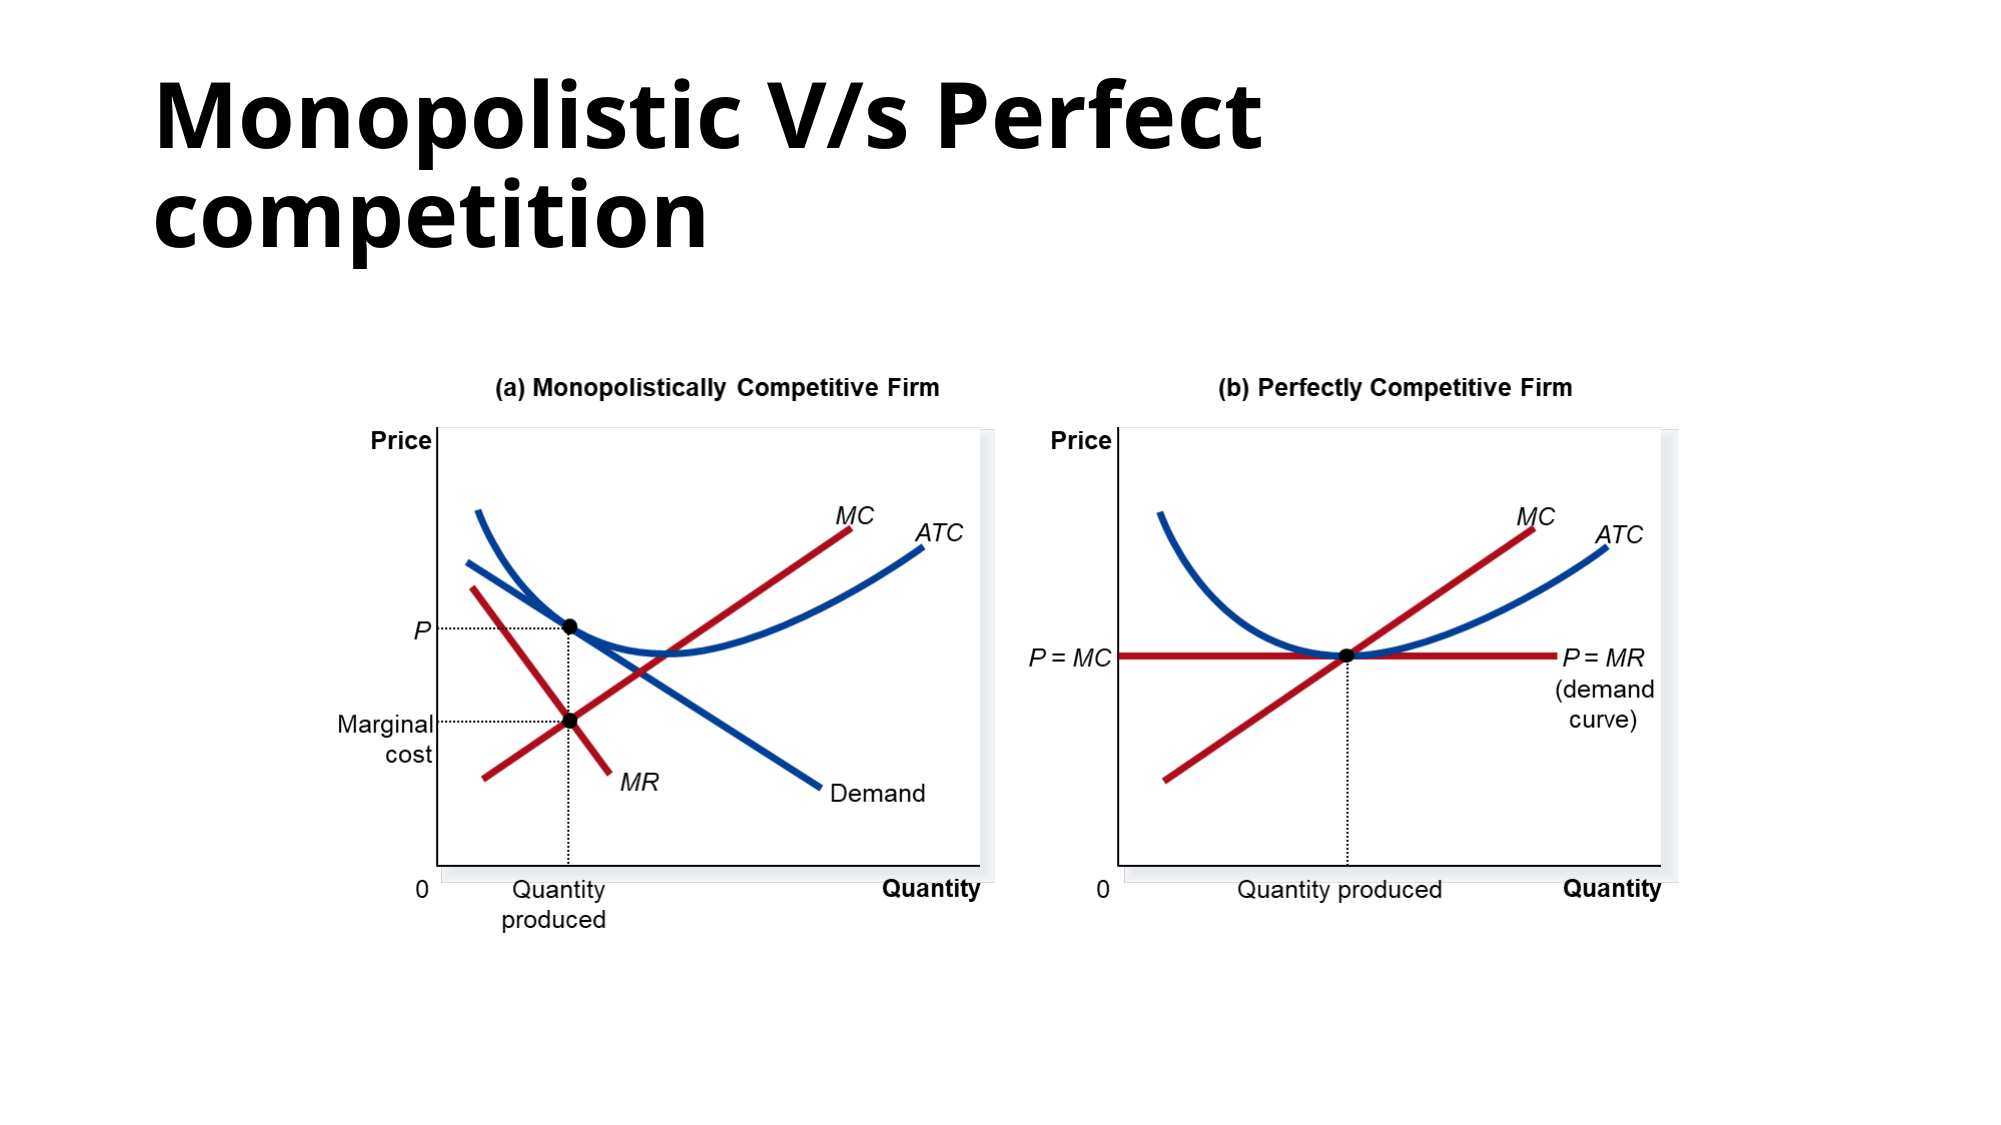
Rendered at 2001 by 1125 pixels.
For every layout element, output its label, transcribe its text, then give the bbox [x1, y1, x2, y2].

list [321, 363, 1679, 949]
title Monopolistic V/s Perfect competition [137, 59, 1863, 278]
